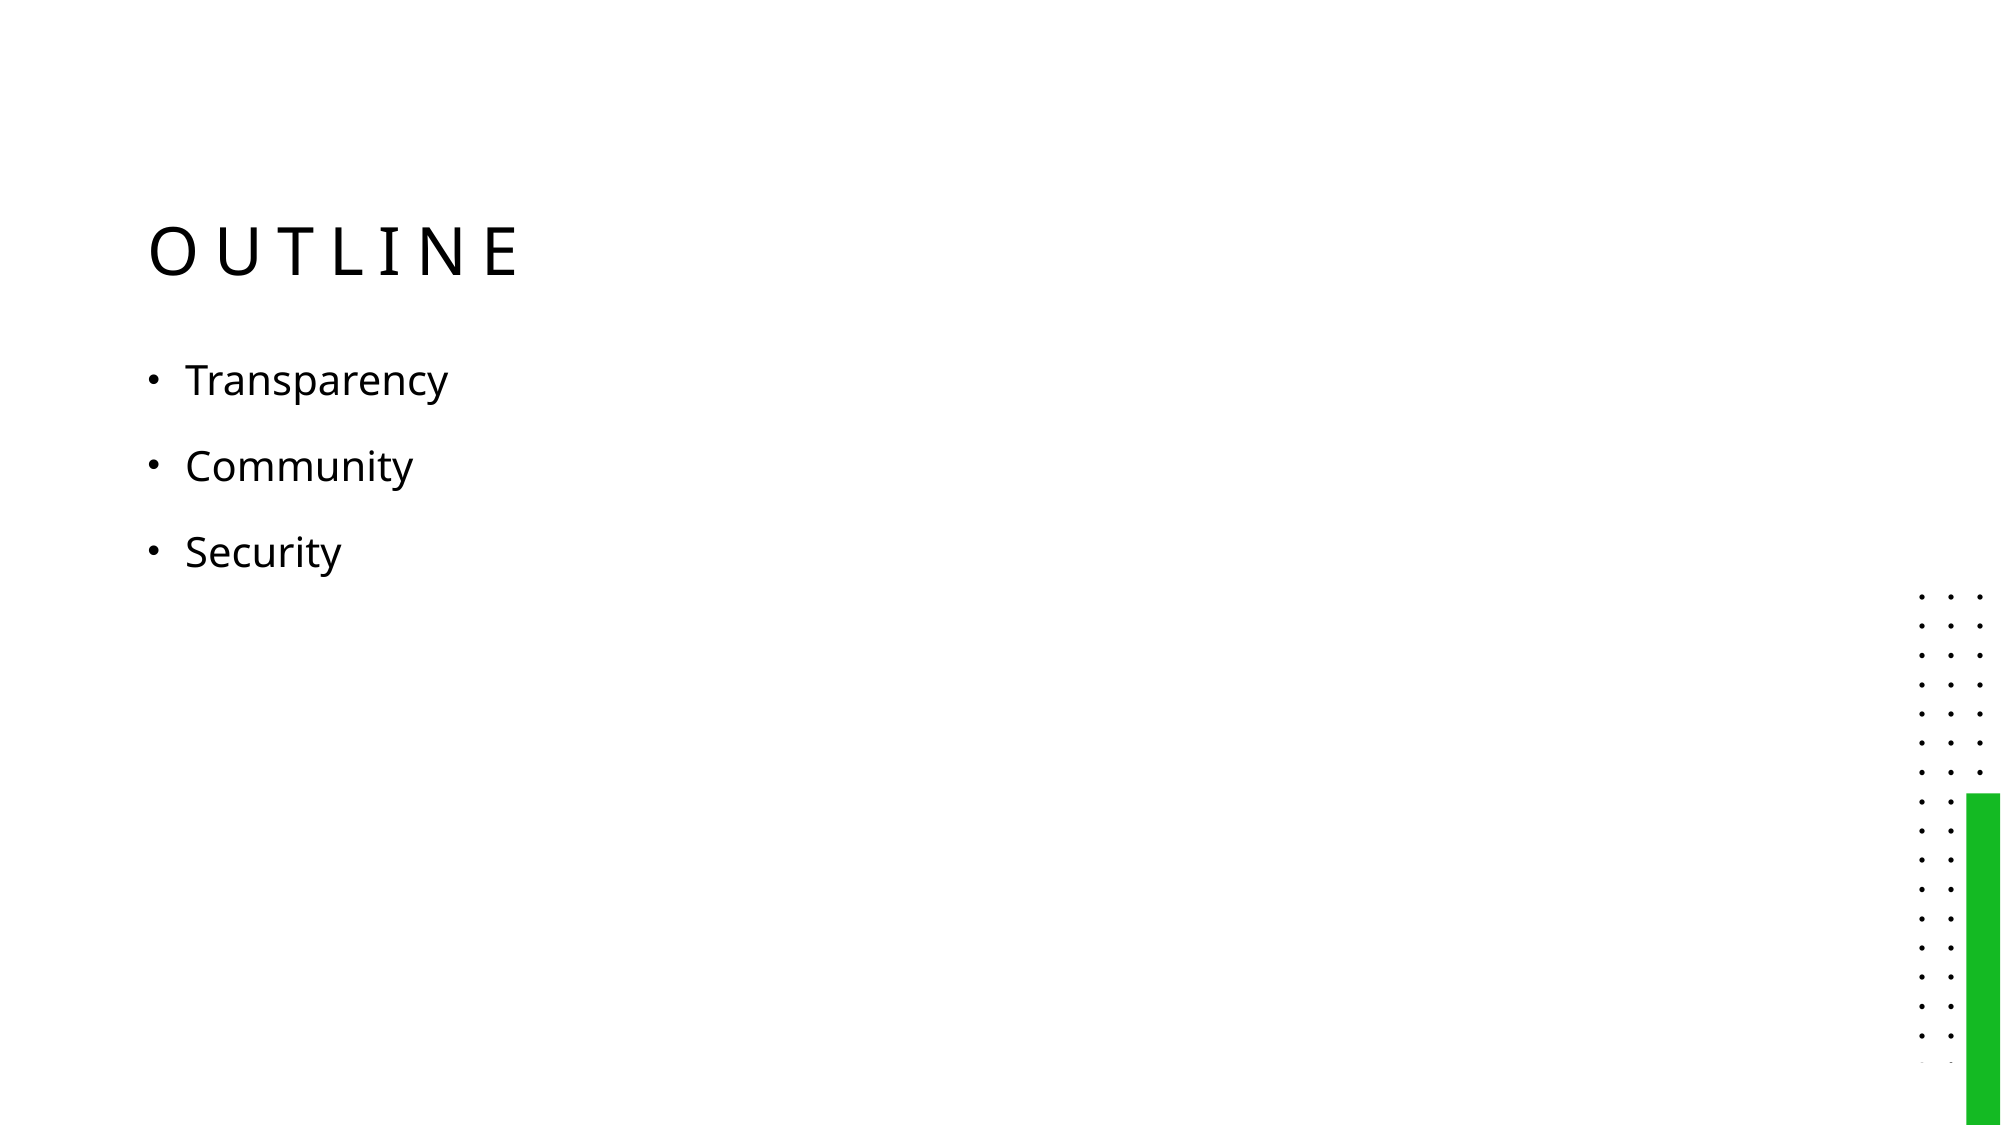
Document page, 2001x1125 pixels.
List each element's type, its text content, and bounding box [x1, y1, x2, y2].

list Transparency Community Security [132, 331, 1832, 1007]
title outline [132, 59, 1832, 296]
picture [1907, 582, 1994, 1064]
